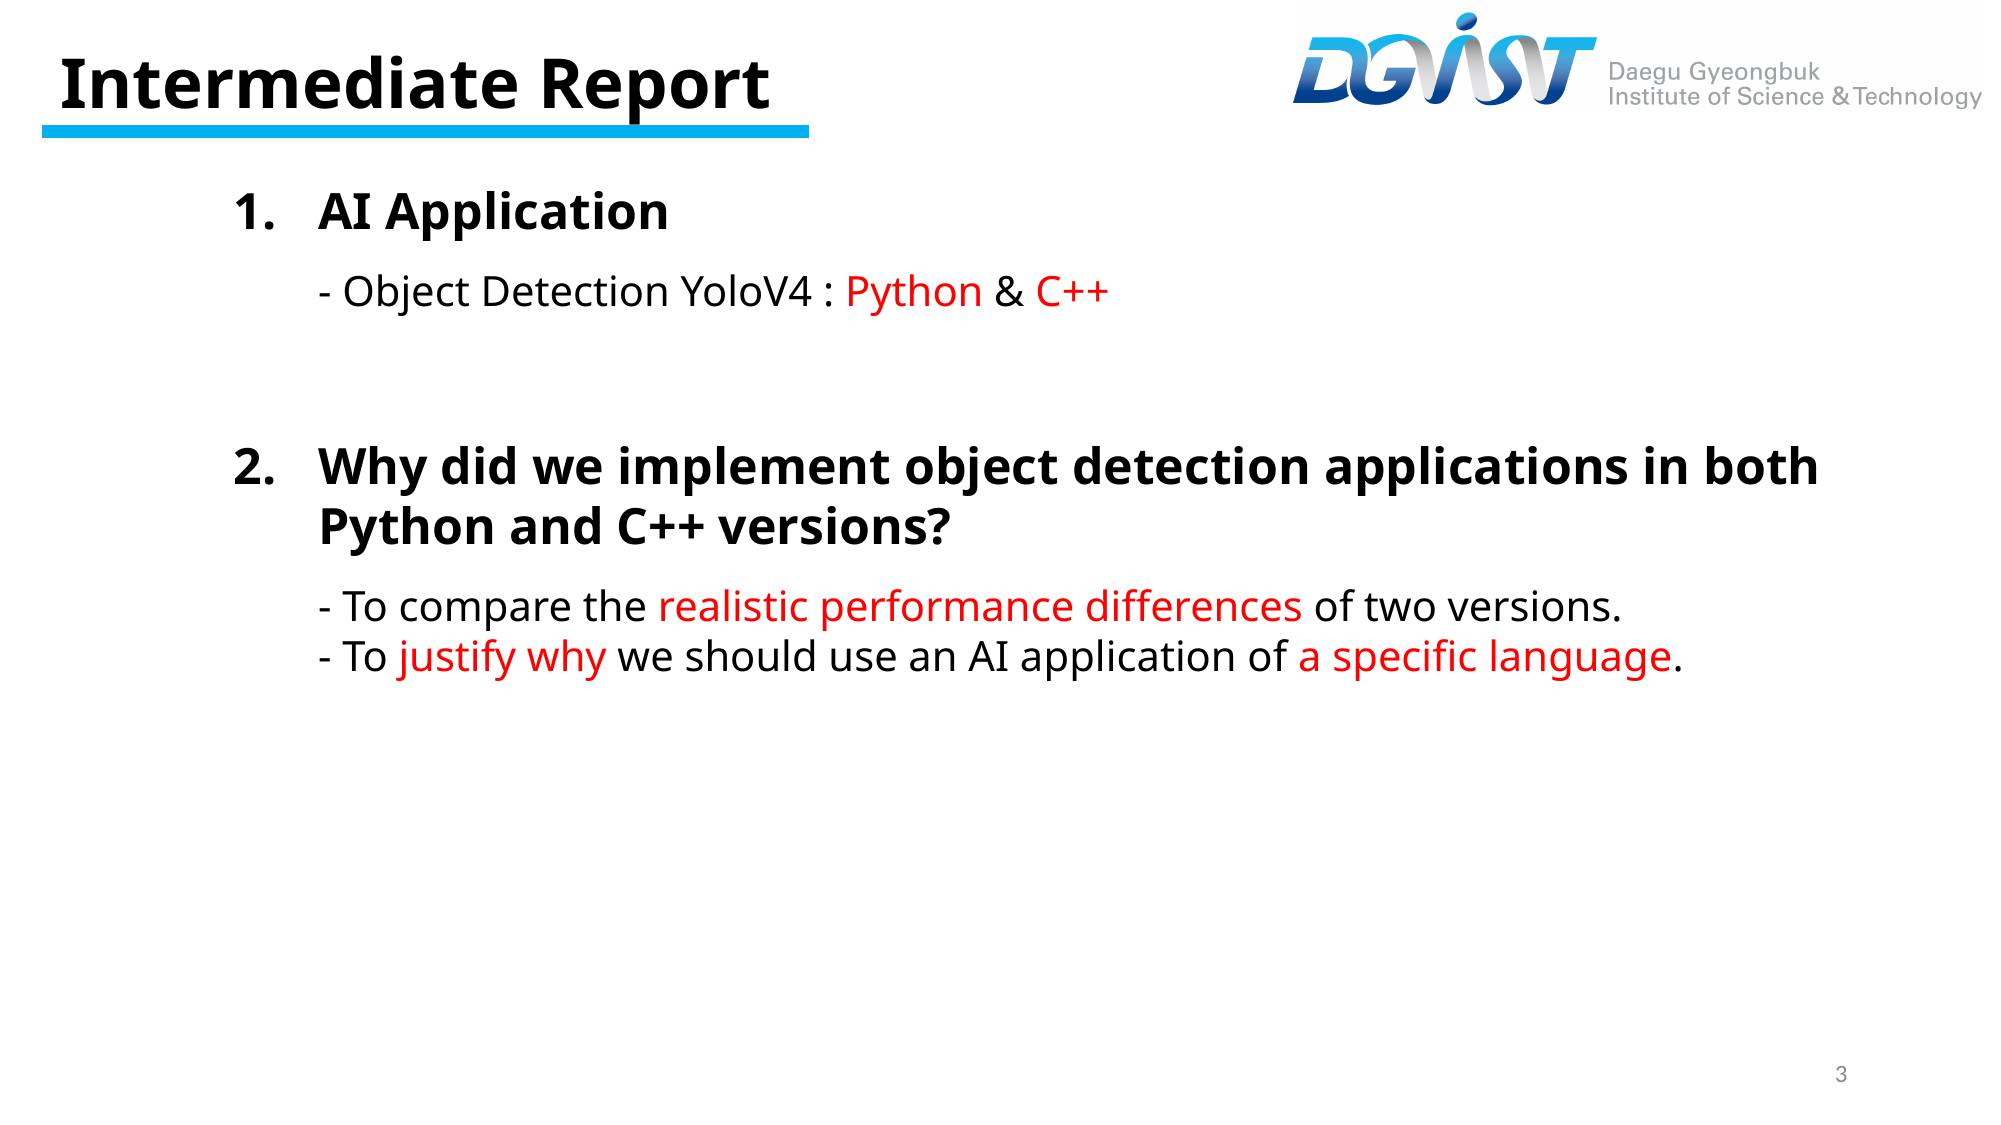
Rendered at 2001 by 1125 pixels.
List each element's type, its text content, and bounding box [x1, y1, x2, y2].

text_box AI Application - Object Detection YoloV4 : Python & C++ Why did we implement object detection applications in both Python and C++ versions? - To compare the realistic performance differences of two versions. - To justify why we should use an AI application of a specific language. [218, 172, 1863, 688]
slide_number 3 [1412, 1042, 1863, 1103]
picture [1293, 0, 1982, 109]
title Intermediate Report [24, 24, 809, 132]
